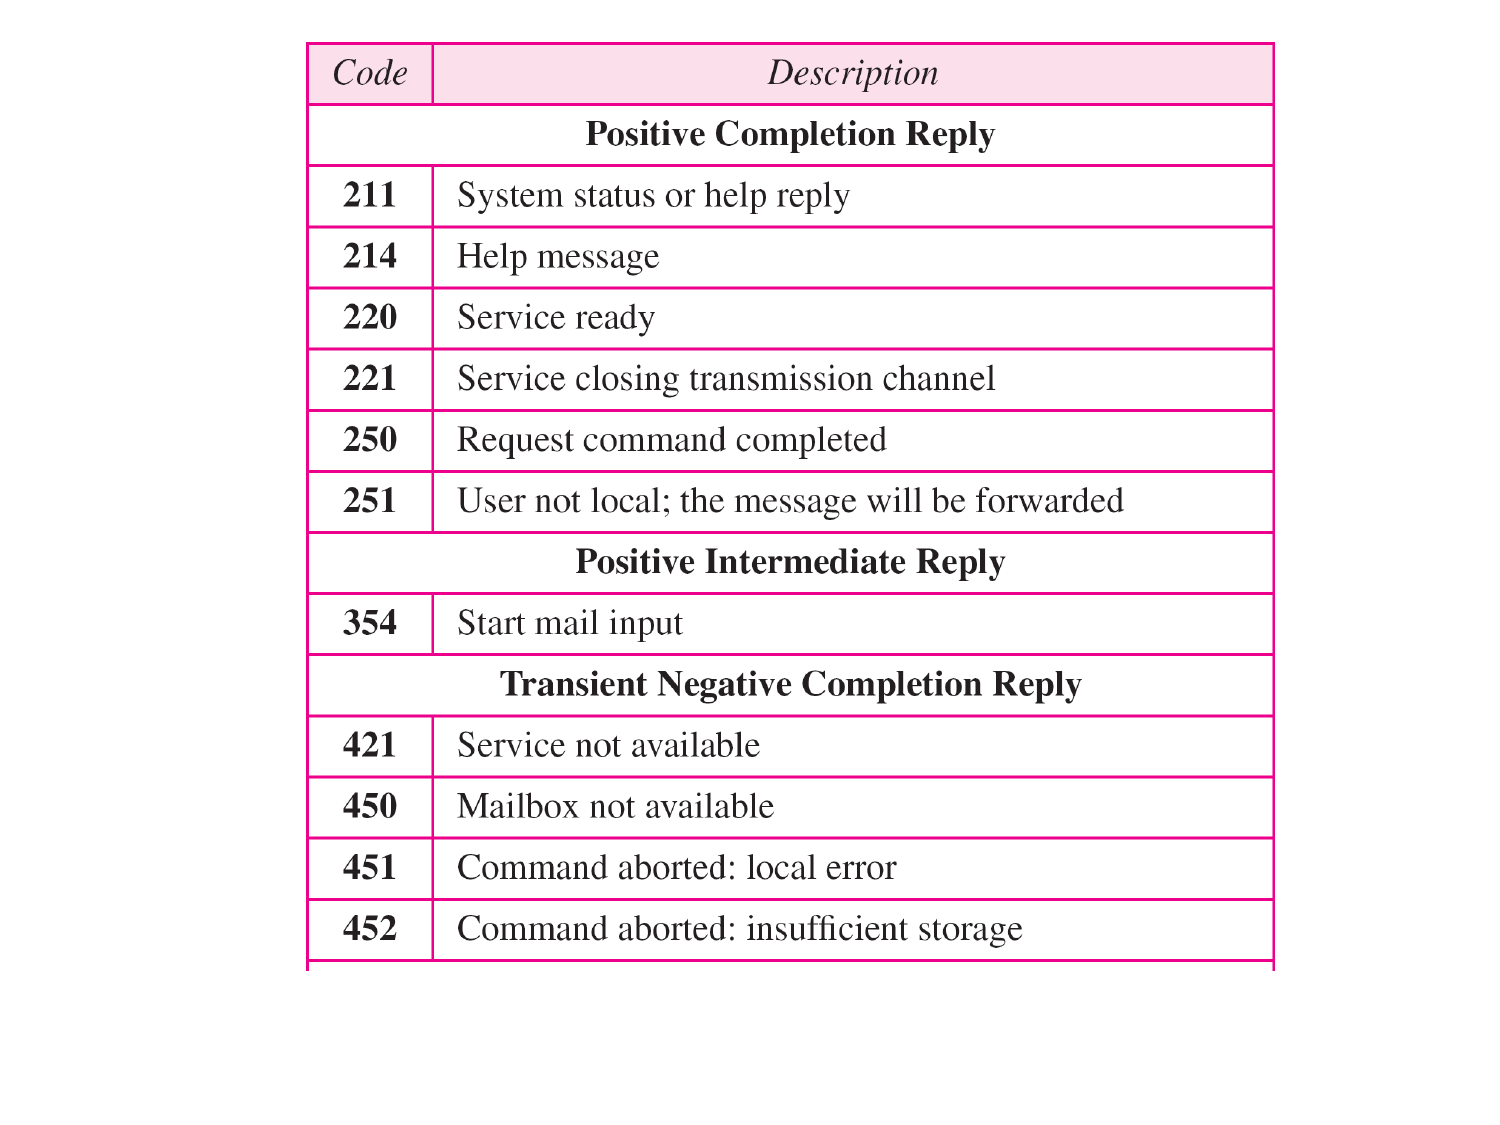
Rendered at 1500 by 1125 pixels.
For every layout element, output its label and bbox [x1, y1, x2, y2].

picture [285, 30, 1291, 972]
